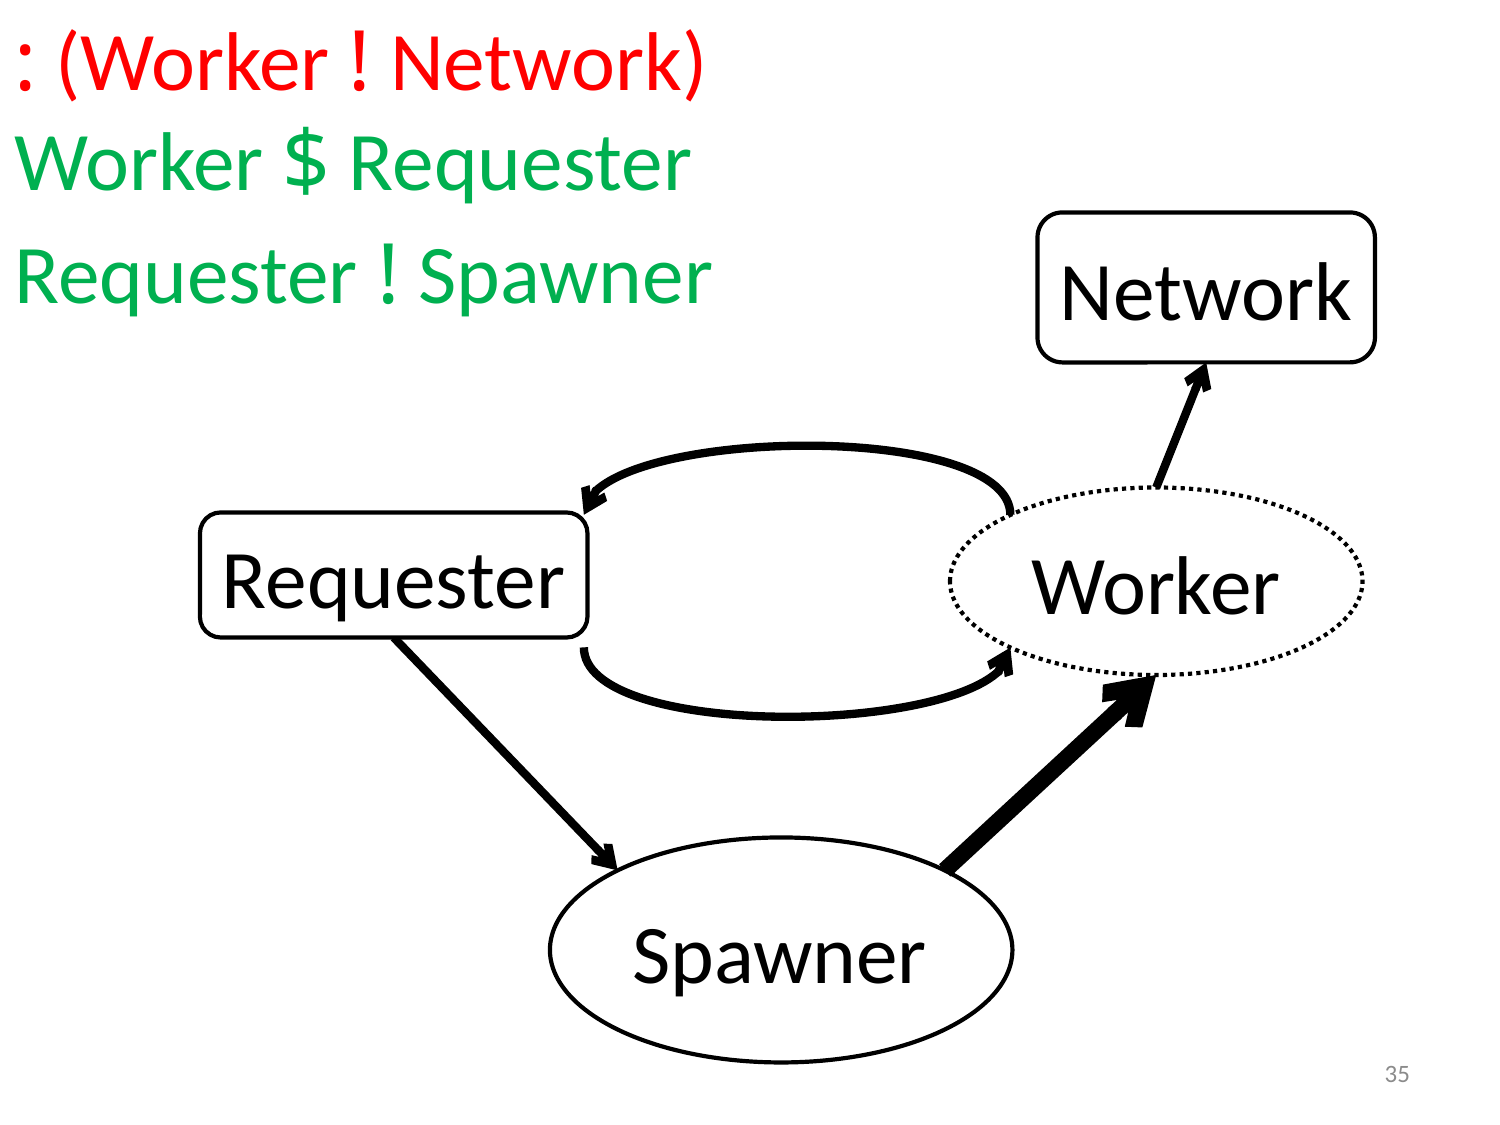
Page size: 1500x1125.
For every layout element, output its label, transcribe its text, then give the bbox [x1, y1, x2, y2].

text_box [952, 666, 1149, 879]
text_box Requester [197, 510, 590, 640]
text_box Worker [947, 485, 1365, 678]
text_box Network [1035, 210, 1378, 365]
slide_number 35 [1074, 1042, 1425, 1103]
text_box : (Worker ! Network) [0, 0, 838, 115]
text_box Spawner [547, 835, 1015, 1065]
text_box Worker $ Requester [0, 115, 800, 212]
text_box Requester ! Spawner [0, 212, 800, 328]
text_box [389, 641, 623, 867]
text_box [1118, 399, 1244, 451]
